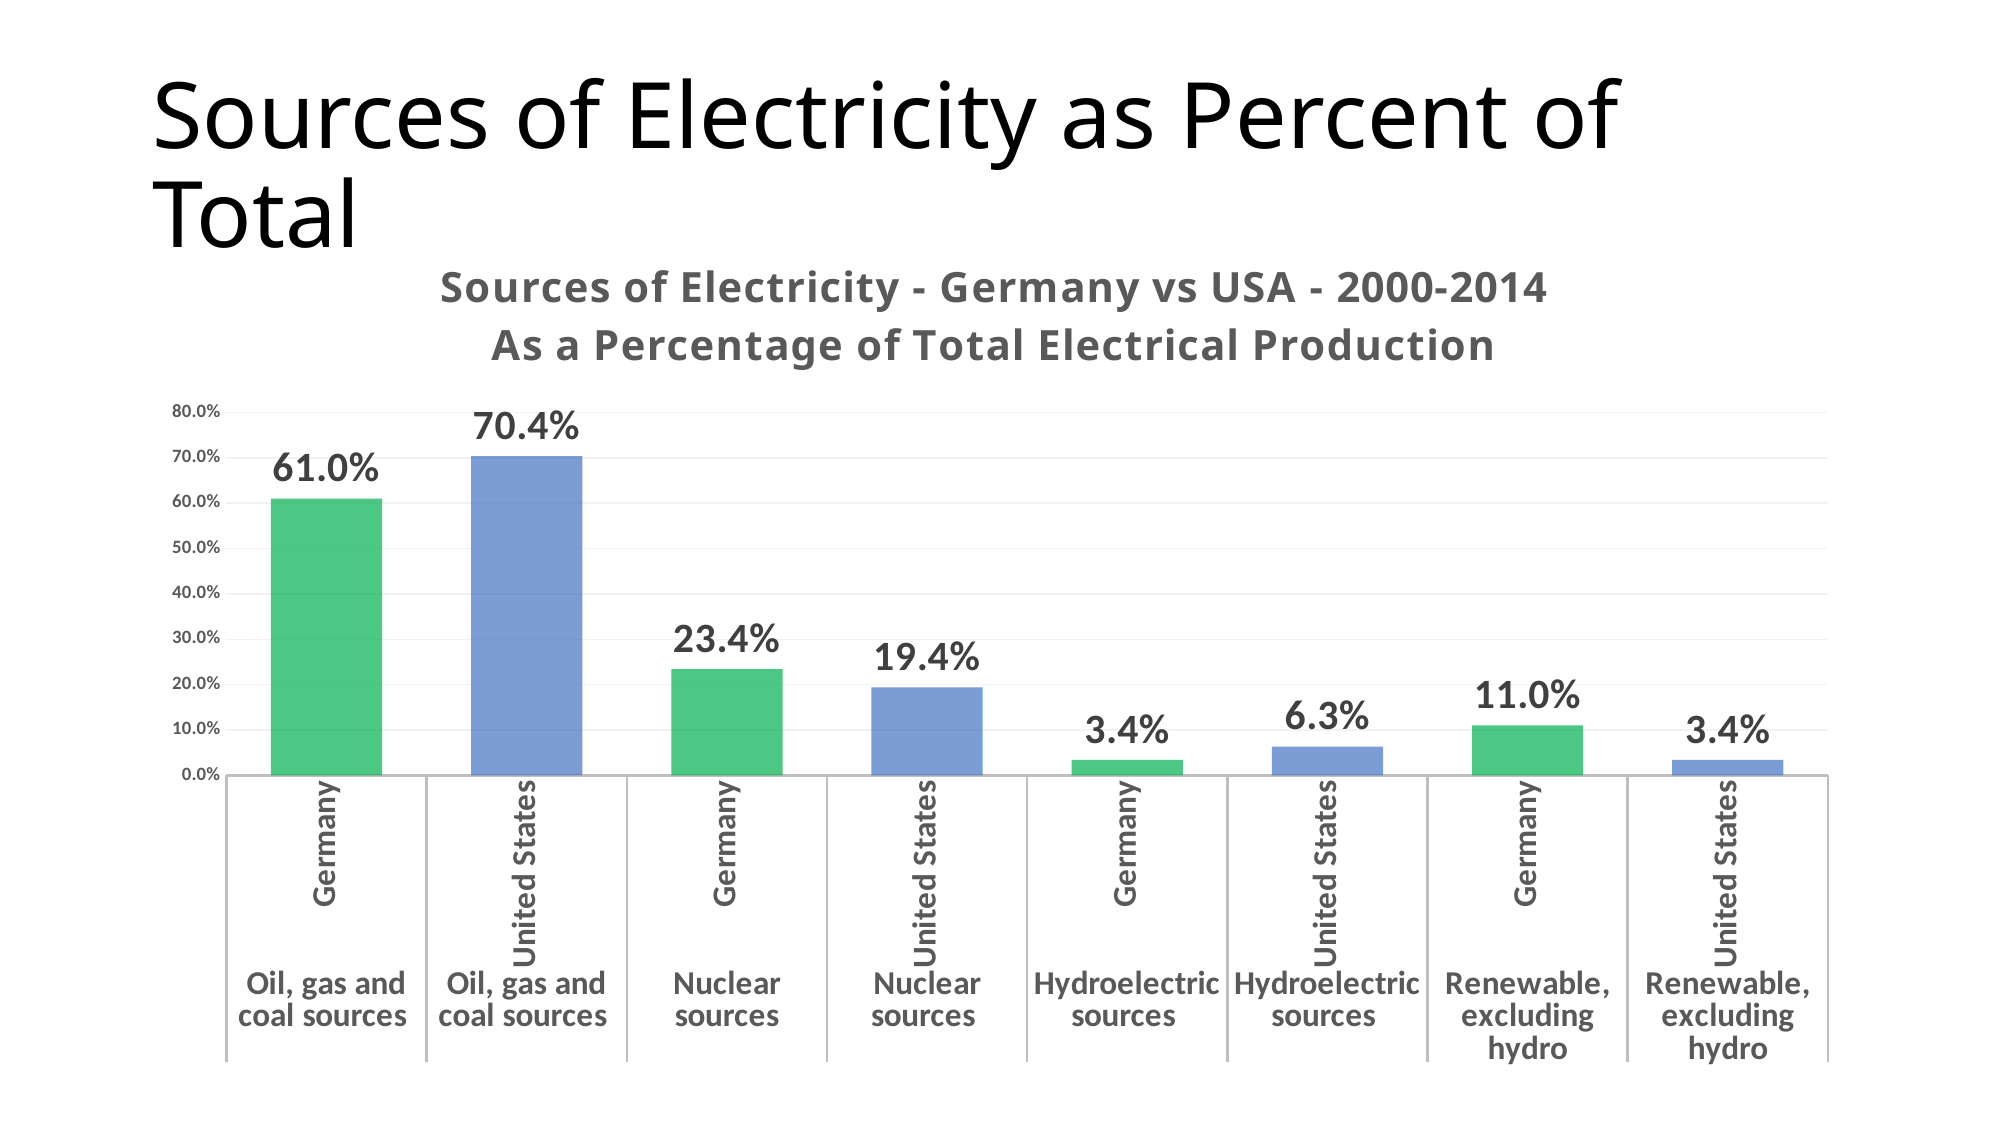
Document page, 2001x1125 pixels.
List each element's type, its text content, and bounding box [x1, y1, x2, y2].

title Sources of Electricity as Percent of Total [137, 59, 1863, 219]
chart [137, 219, 1863, 1085]
